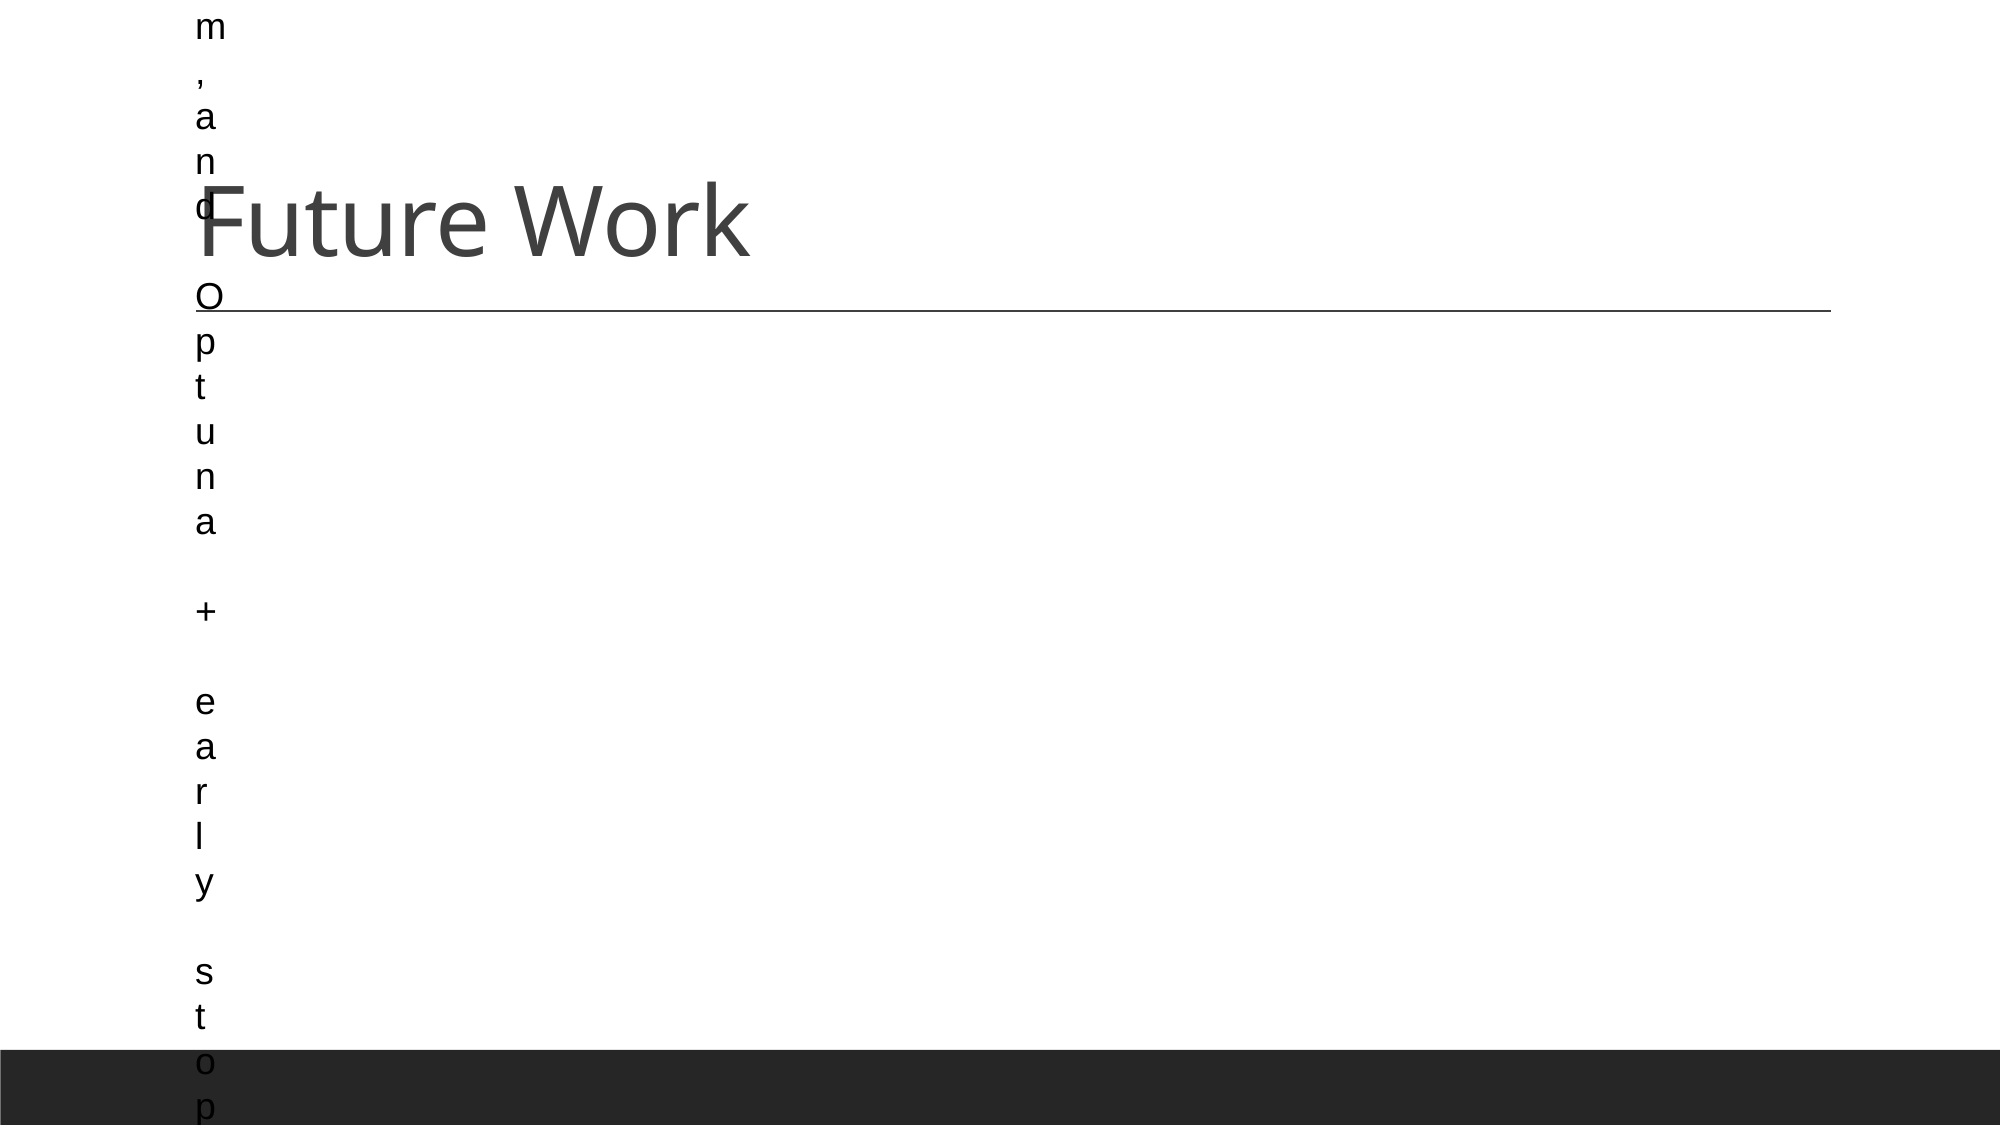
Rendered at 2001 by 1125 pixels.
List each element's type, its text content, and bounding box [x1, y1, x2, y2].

title Future Work [224, 47, 1830, 285]
list Boost Directional Accuracy Target >60% using ensemble signals and attention on key features. Smarter Tuning Optimize with Grid, Random, and Optuna + early stopping. Better Architectures Try Informer, TFT, and N-BEATS for stronger forecasts. Richer Features Add on-chain, macro, and sentiment signals. [179, 0, 224, 1125]
